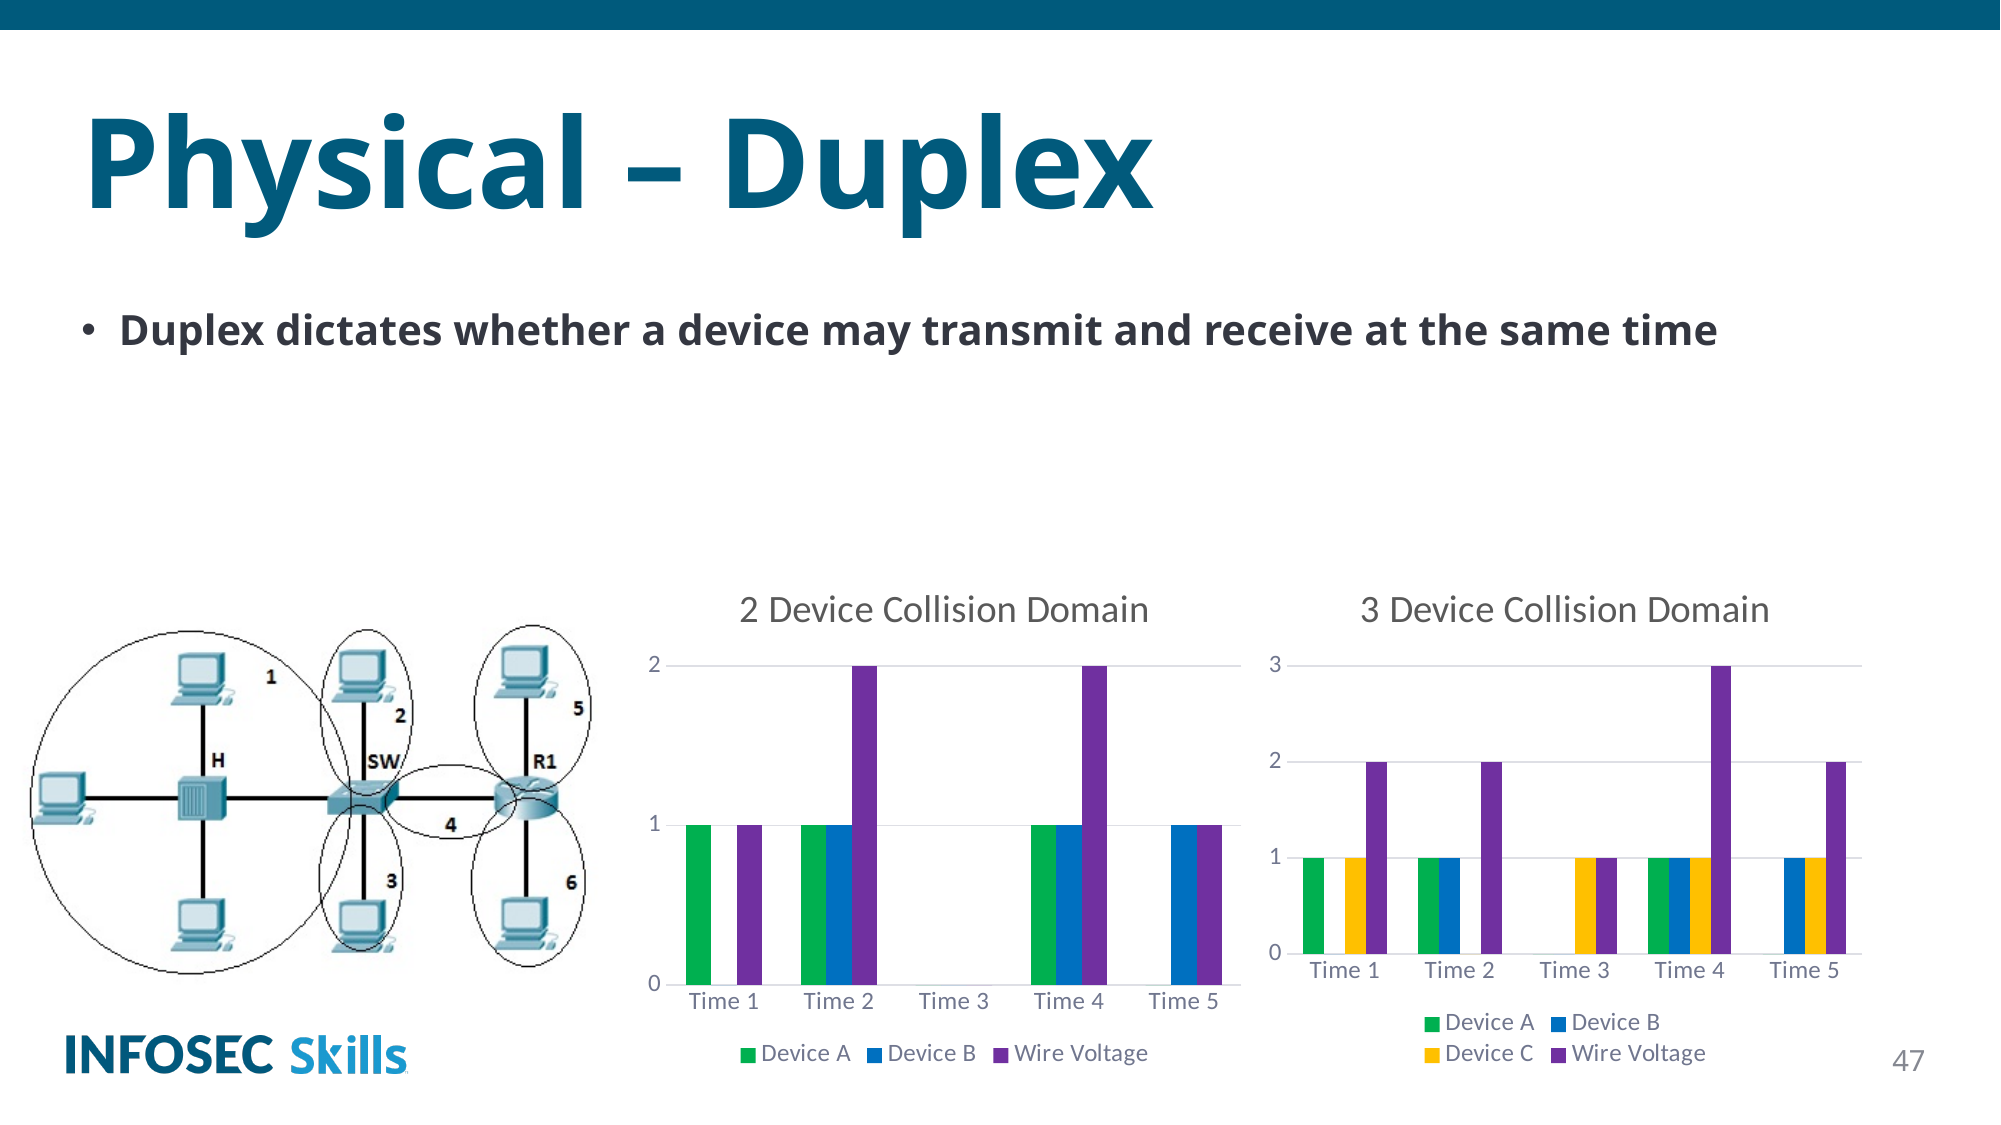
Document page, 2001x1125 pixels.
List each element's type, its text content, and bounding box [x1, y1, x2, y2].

chart [635, 562, 1254, 1075]
list Duplex dictates whether a device may transmit and receive at the same time [66, 302, 1931, 520]
picture [0, 605, 619, 989]
title Physical – Duplex [66, 59, 1931, 278]
chart [1256, 562, 1875, 1075]
